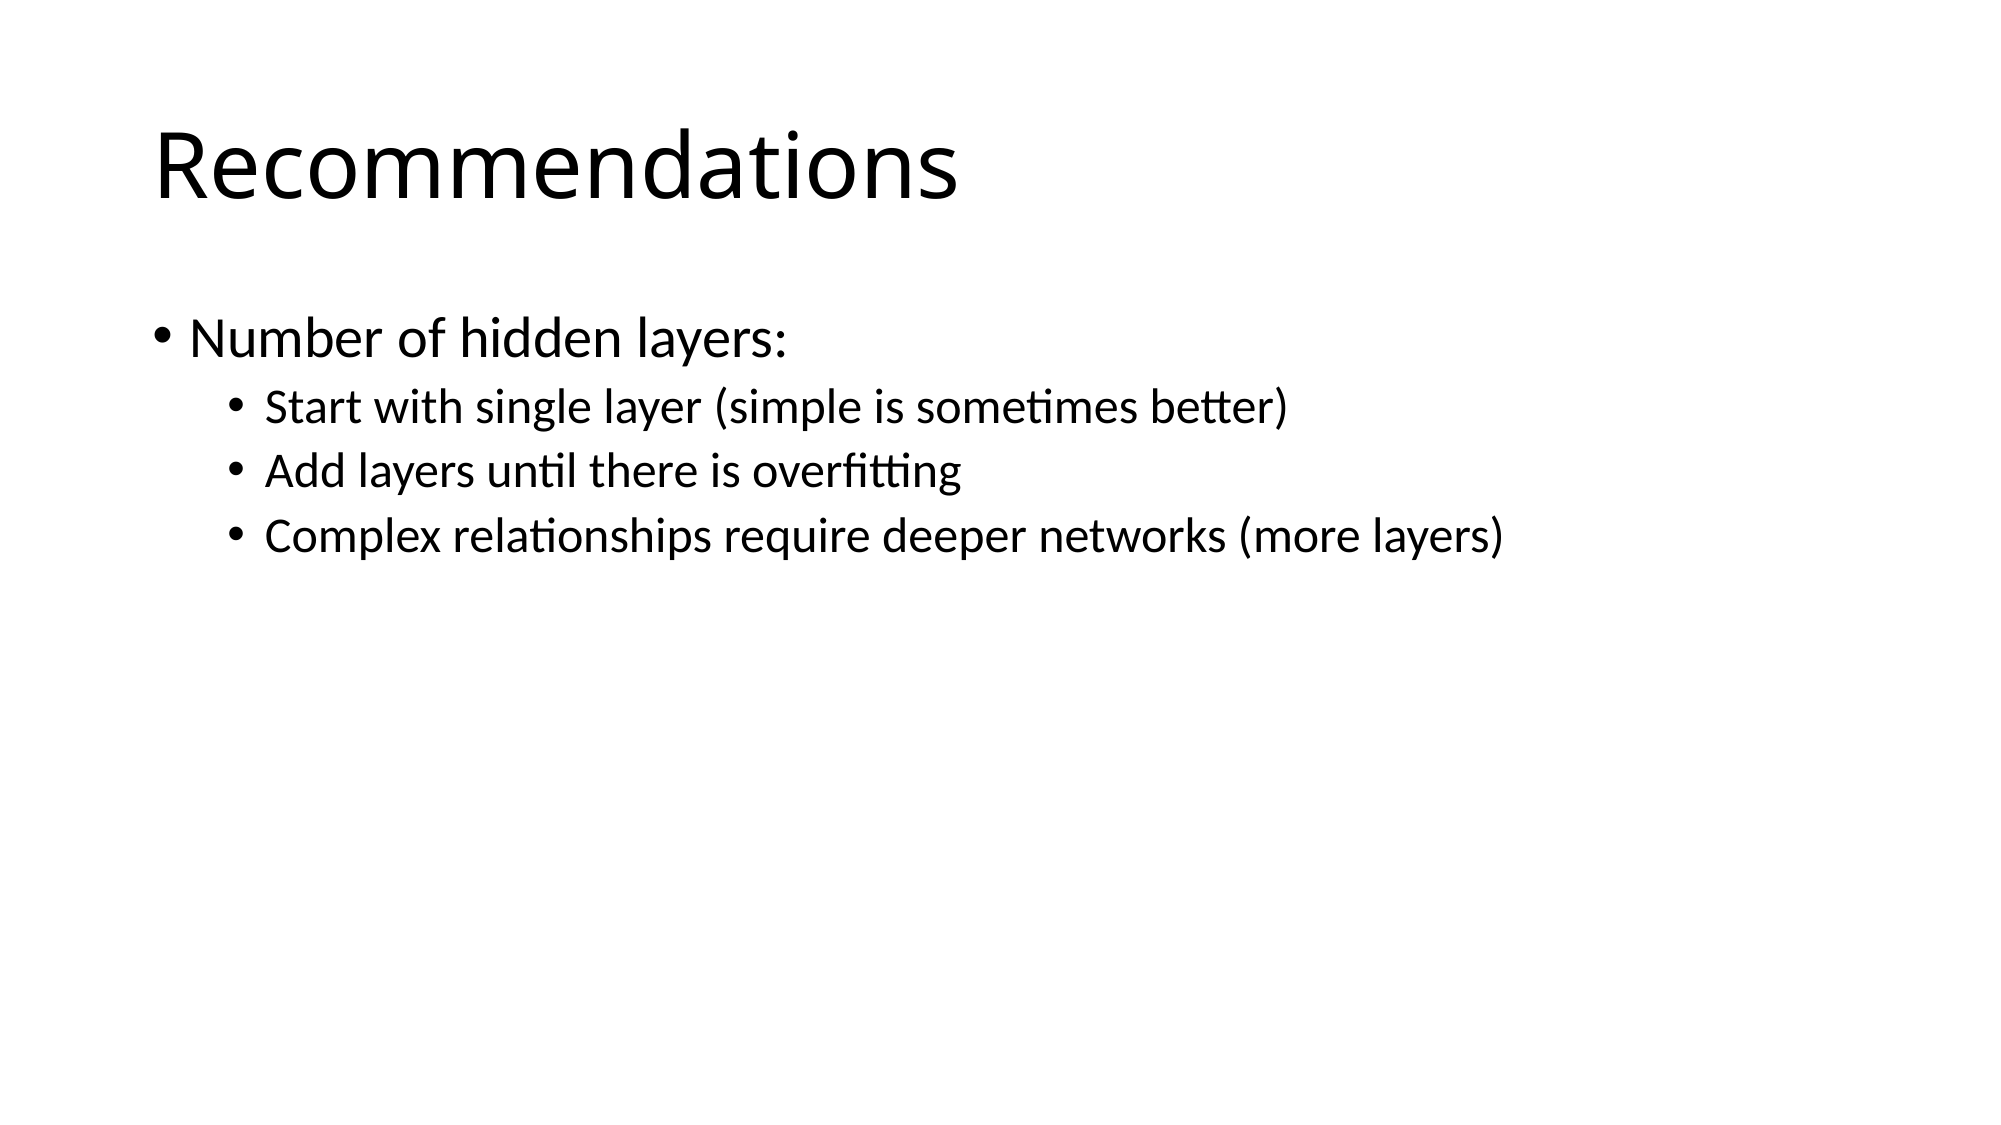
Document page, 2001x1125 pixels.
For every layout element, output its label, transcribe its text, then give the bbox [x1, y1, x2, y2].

list Number of hidden layers: Start with single layer (simple is sometimes better) Add layers until there is overfitting Complex relationships require deeper networks (more layers) [137, 299, 1863, 1014]
title Recommendations [137, 59, 1863, 278]
